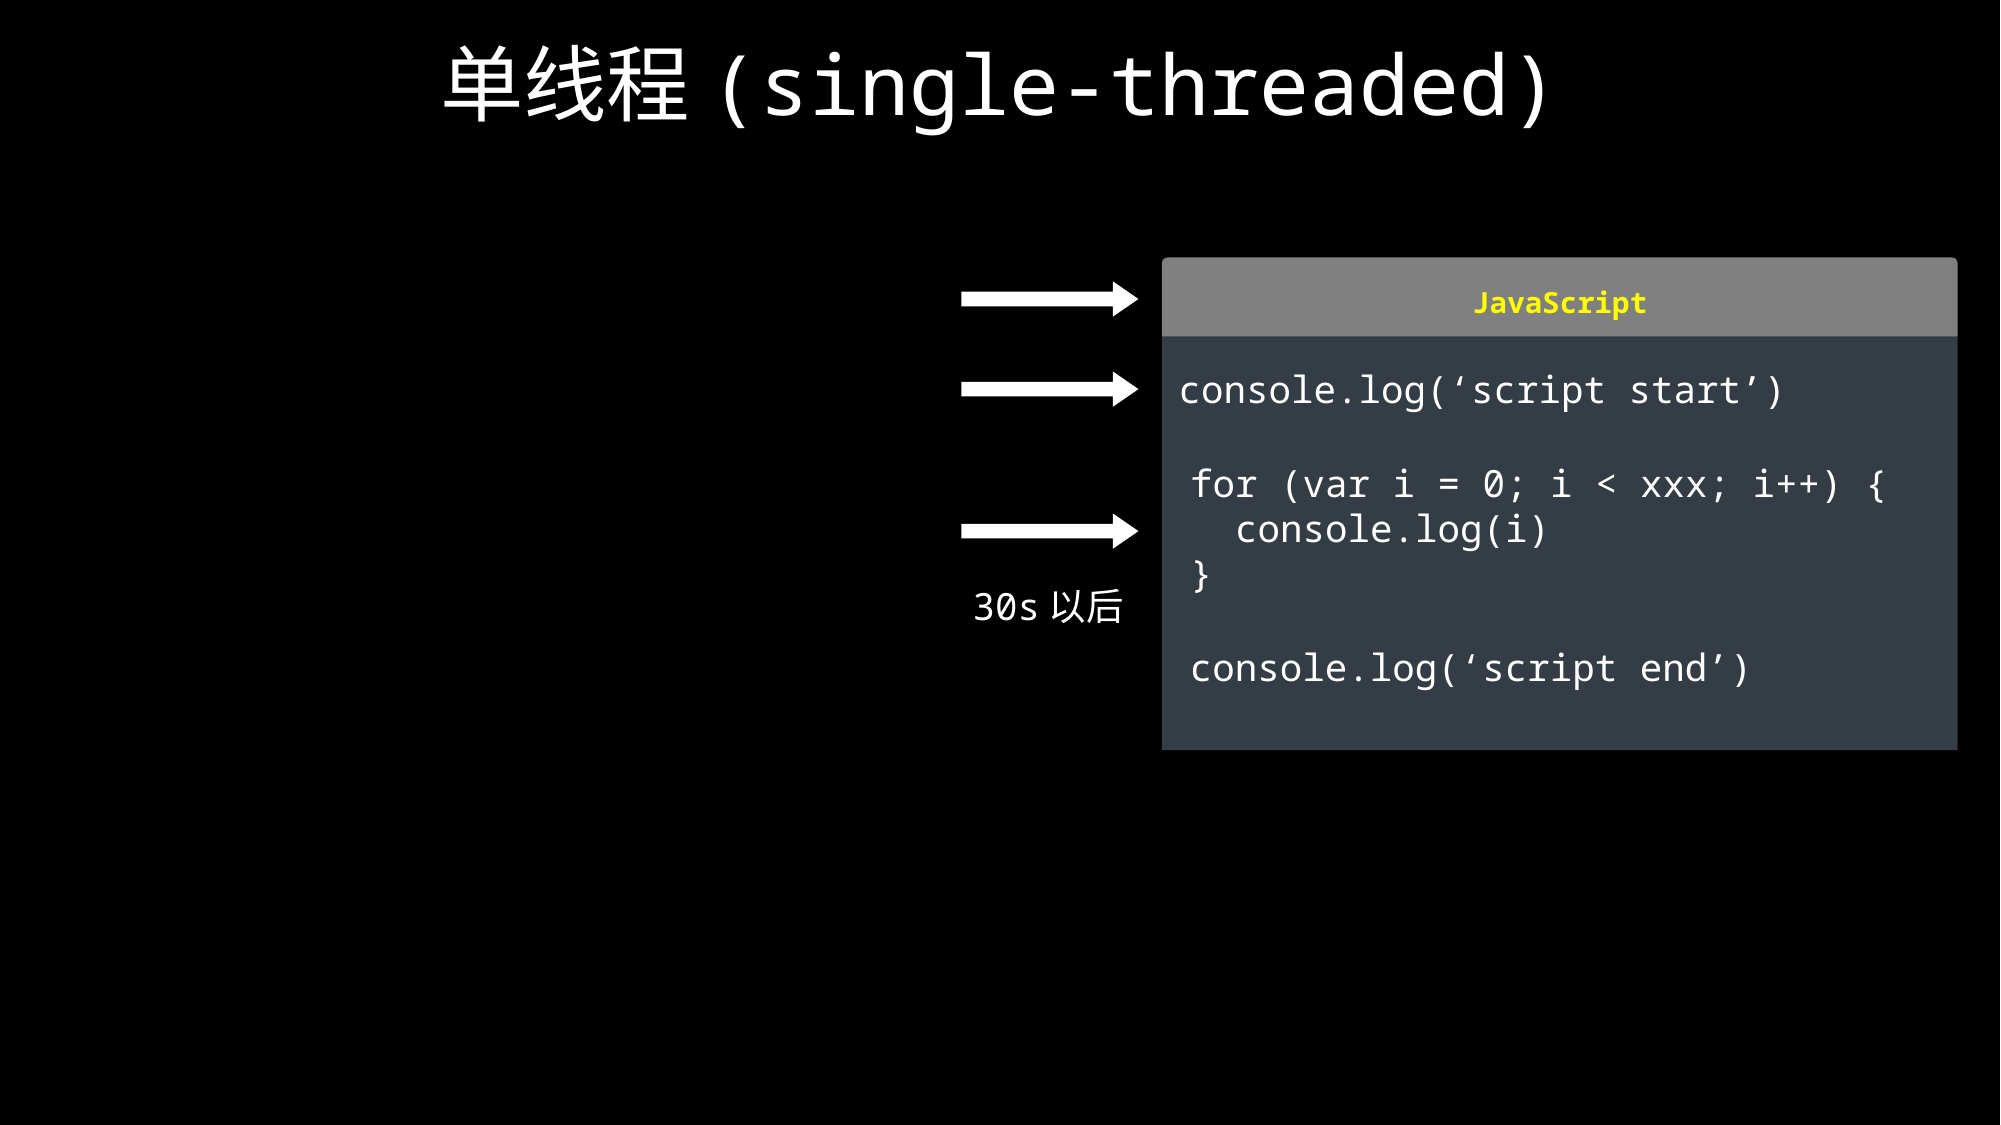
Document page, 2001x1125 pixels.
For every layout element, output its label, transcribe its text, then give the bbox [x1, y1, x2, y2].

text_box [960, 279, 1141, 319]
text_box [960, 511, 1141, 551]
text_box [960, 369, 1141, 409]
text_box 30s以后 [957, 576, 1139, 636]
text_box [1161, 257, 1958, 751]
text_box 单线程(single-threaded) [425, 25, 1575, 140]
